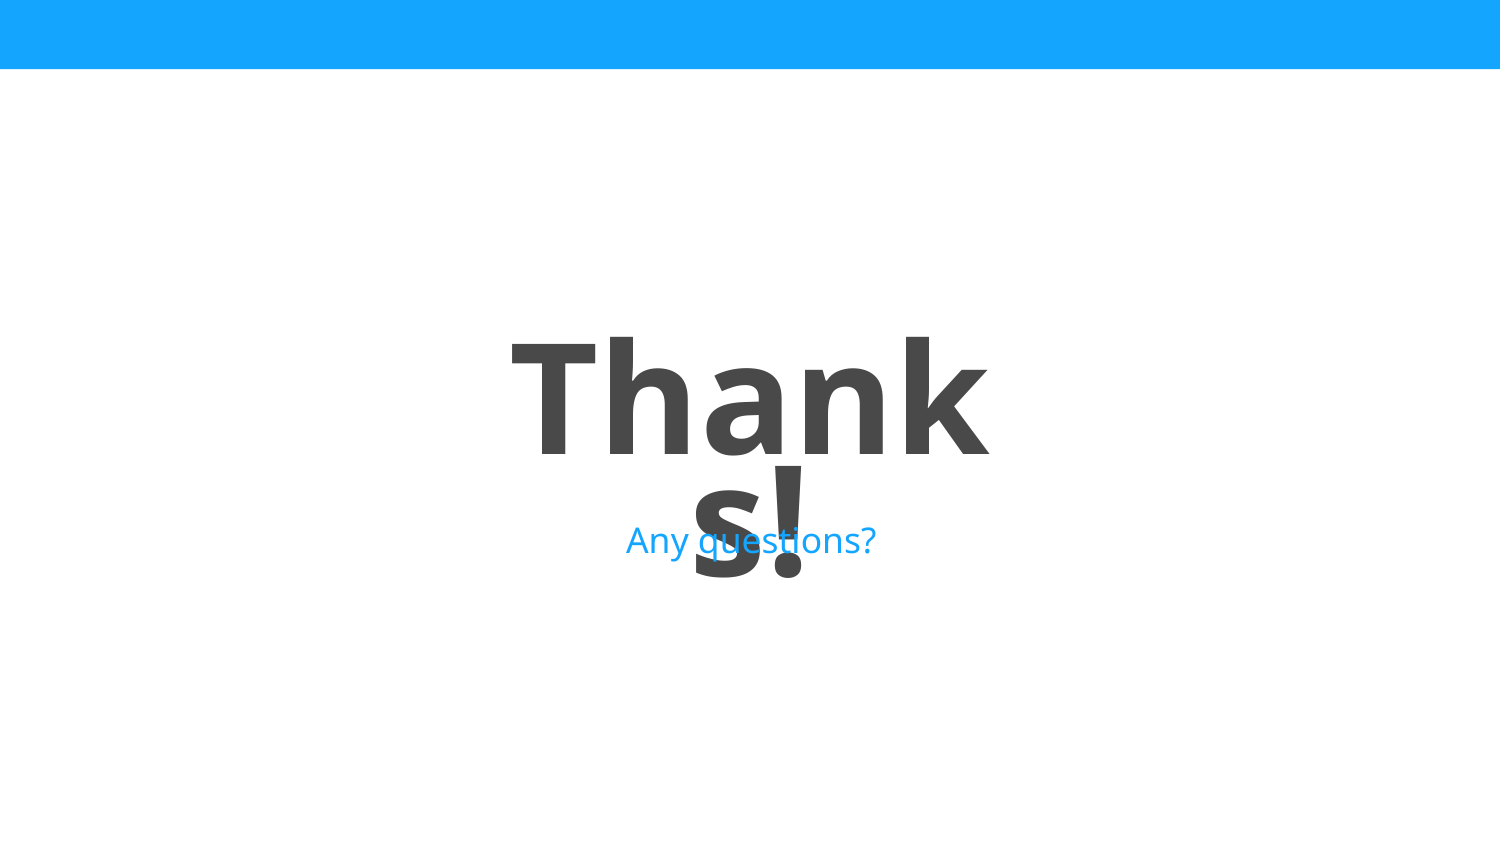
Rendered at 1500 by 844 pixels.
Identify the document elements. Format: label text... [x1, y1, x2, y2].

text_box Thanks! [499, 289, 1001, 478]
text_box Any questions? [607, 515, 896, 563]
